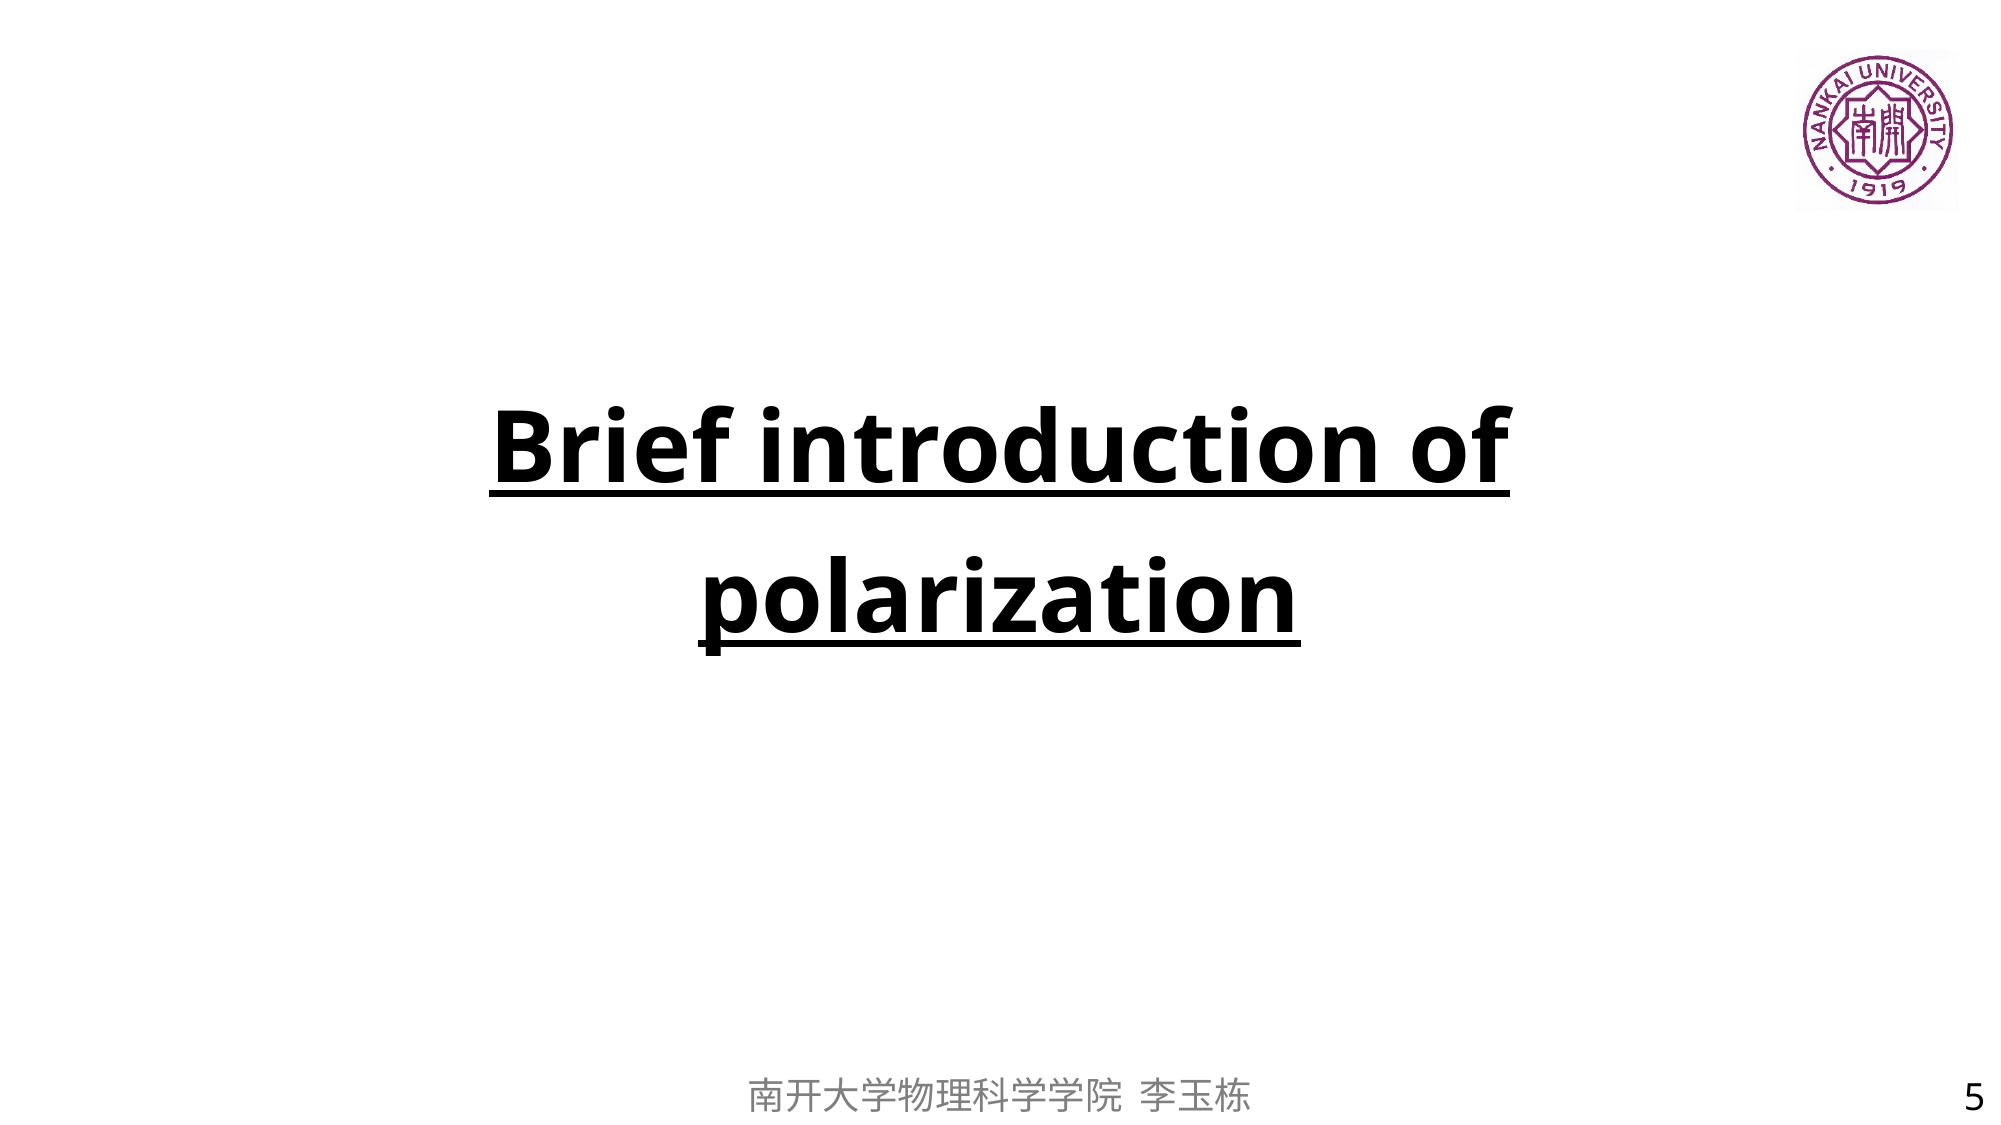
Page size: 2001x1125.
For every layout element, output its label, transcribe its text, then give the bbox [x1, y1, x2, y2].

slide_number 5 [1550, 1065, 2000, 1125]
title Brief introduction of polarization [324, 408, 1675, 596]
picture [1796, 49, 1959, 211]
